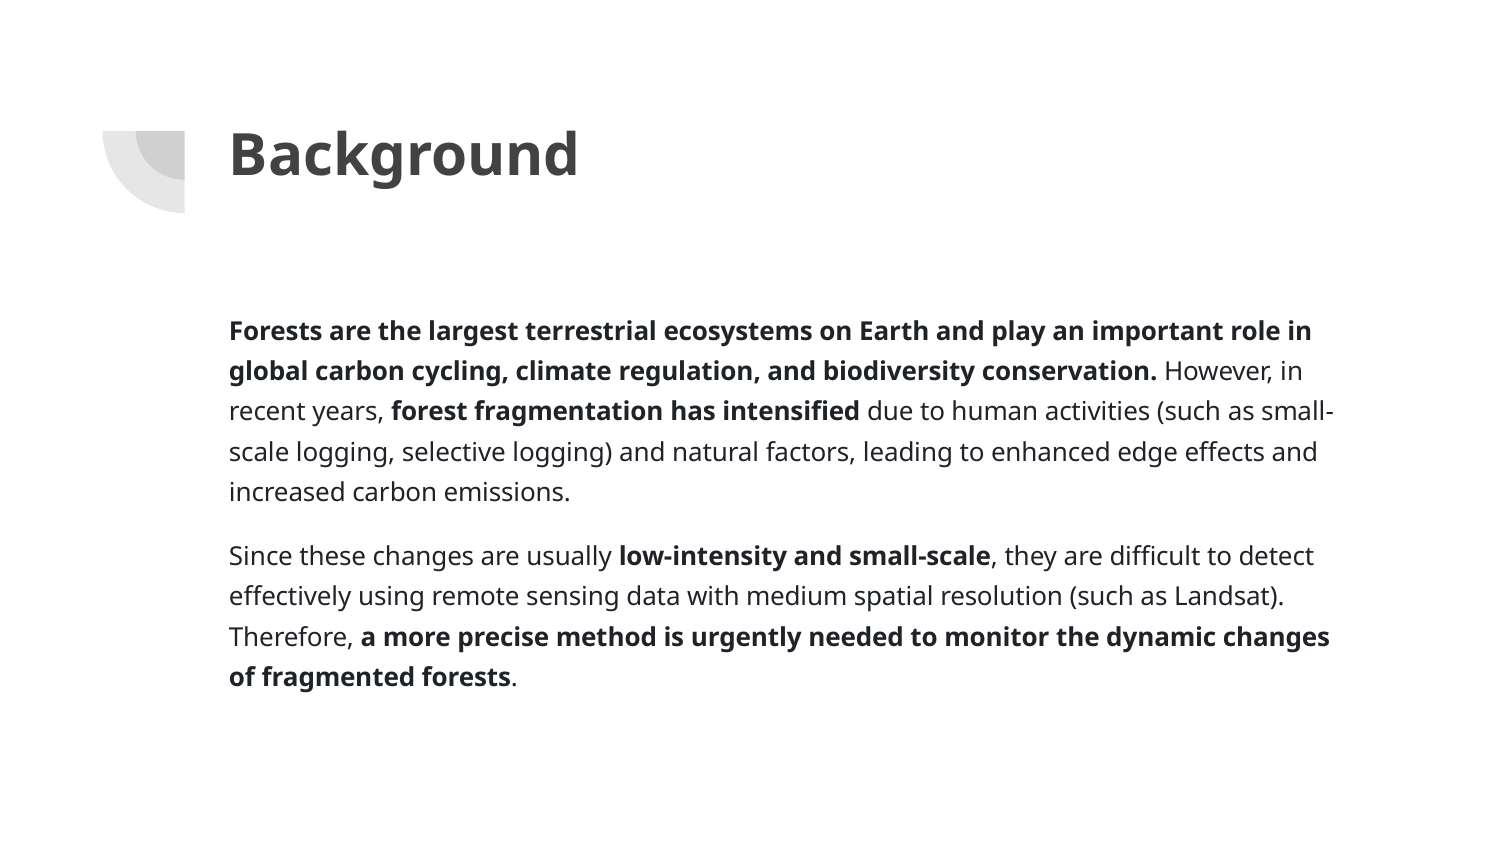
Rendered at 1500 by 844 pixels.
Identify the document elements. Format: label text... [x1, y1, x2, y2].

title Background [213, 98, 1368, 263]
list Forests are the largest terrestrial ecosystems on Earth and play an important role in global carbon cycling, climate regulation, and biodiversity conservation. However, in recent years, forest fragmentation has intensified due to human activities (such as small-scale logging, selective logging) and natural factors, leading to enhanced edge effects and increased carbon emissions. Since these changes are usually low-intensity and small-scale, they are difficult to detect effectively using remote sensing data with medium spatial resolution (such as Landsat). Therefore, a more precise method is urgently needed to monitor the dynamic changes of fragmented forests. [213, 292, 1368, 710]
